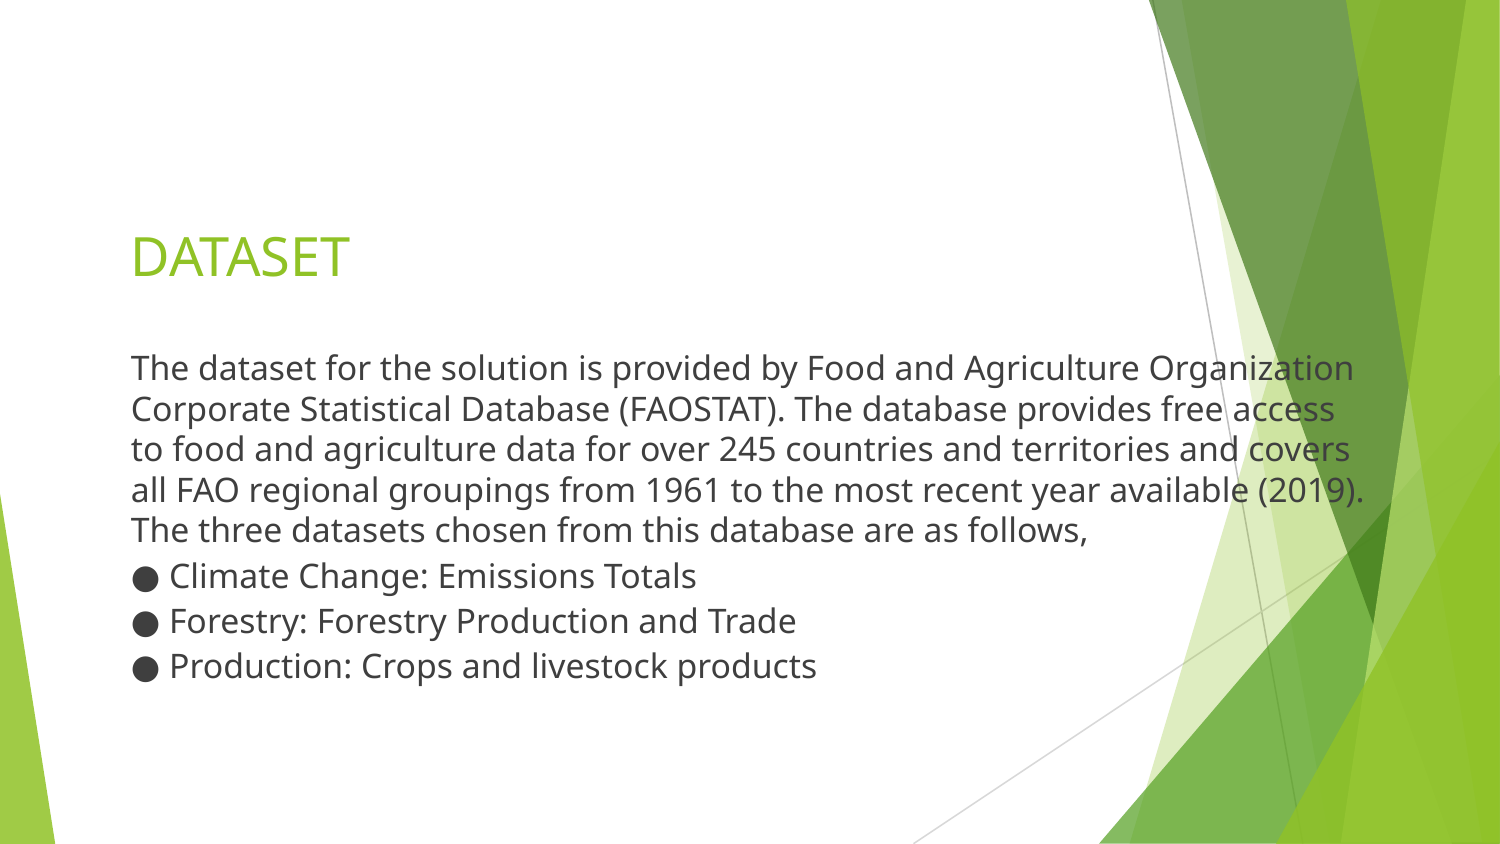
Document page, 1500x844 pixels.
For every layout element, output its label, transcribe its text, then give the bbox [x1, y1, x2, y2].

title DATASET [119, 216, 1381, 305]
list The dataset for the solution is provided by Food and Agriculture Organization Corporate Statistical Database (FAOSTAT). The database provides free access to food and agriculture data for over 245 countries and territories and covers all FAO regional groupings from 1961 to the most recent year available (2019). The three datasets chosen from this database are as follows, ● Climate Change: Emissions Totals ● Forestry: Forestry Production and Trade ● Production: Crops and livestock products [119, 341, 1381, 712]
